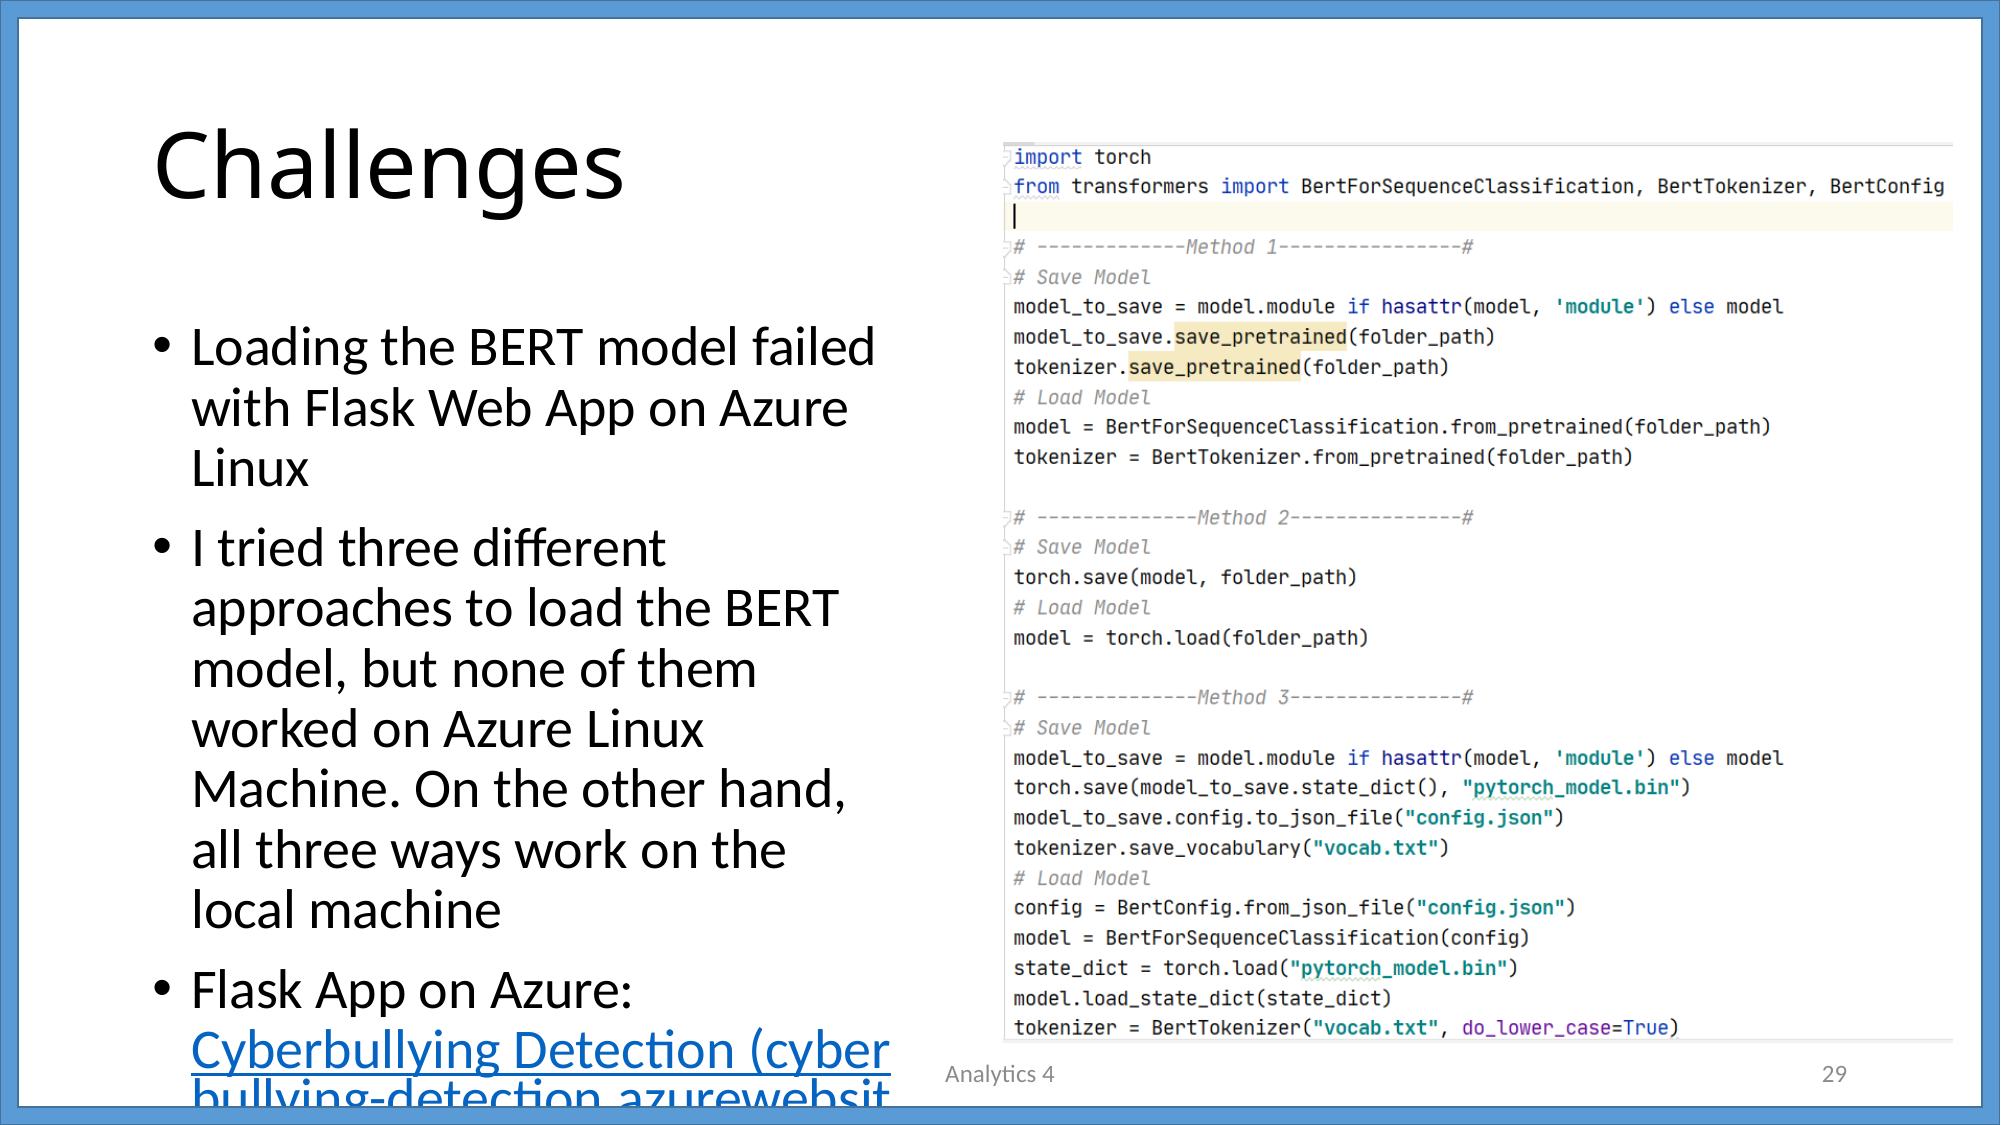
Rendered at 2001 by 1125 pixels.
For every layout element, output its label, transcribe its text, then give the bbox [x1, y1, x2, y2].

footer Analytics 4 [662, 1042, 1338, 1103]
list Loading the BERT model failed with Flask Web App on Azure Linux I tried three different approaches to load the BERT model, but none of them worked on Azure Linux Machine. On the other hand, all three ways work on the local machine Flask App on Azure: Cyberbullying Detection (cyberbullying-detection.azurewebsites.net) [137, 310, 916, 1091]
picture [1003, 142, 1953, 1043]
text_box [0, 0, 2000, 1125]
slide_number 29 [1412, 1043, 1863, 1103]
title Challenges [137, 59, 1863, 278]
